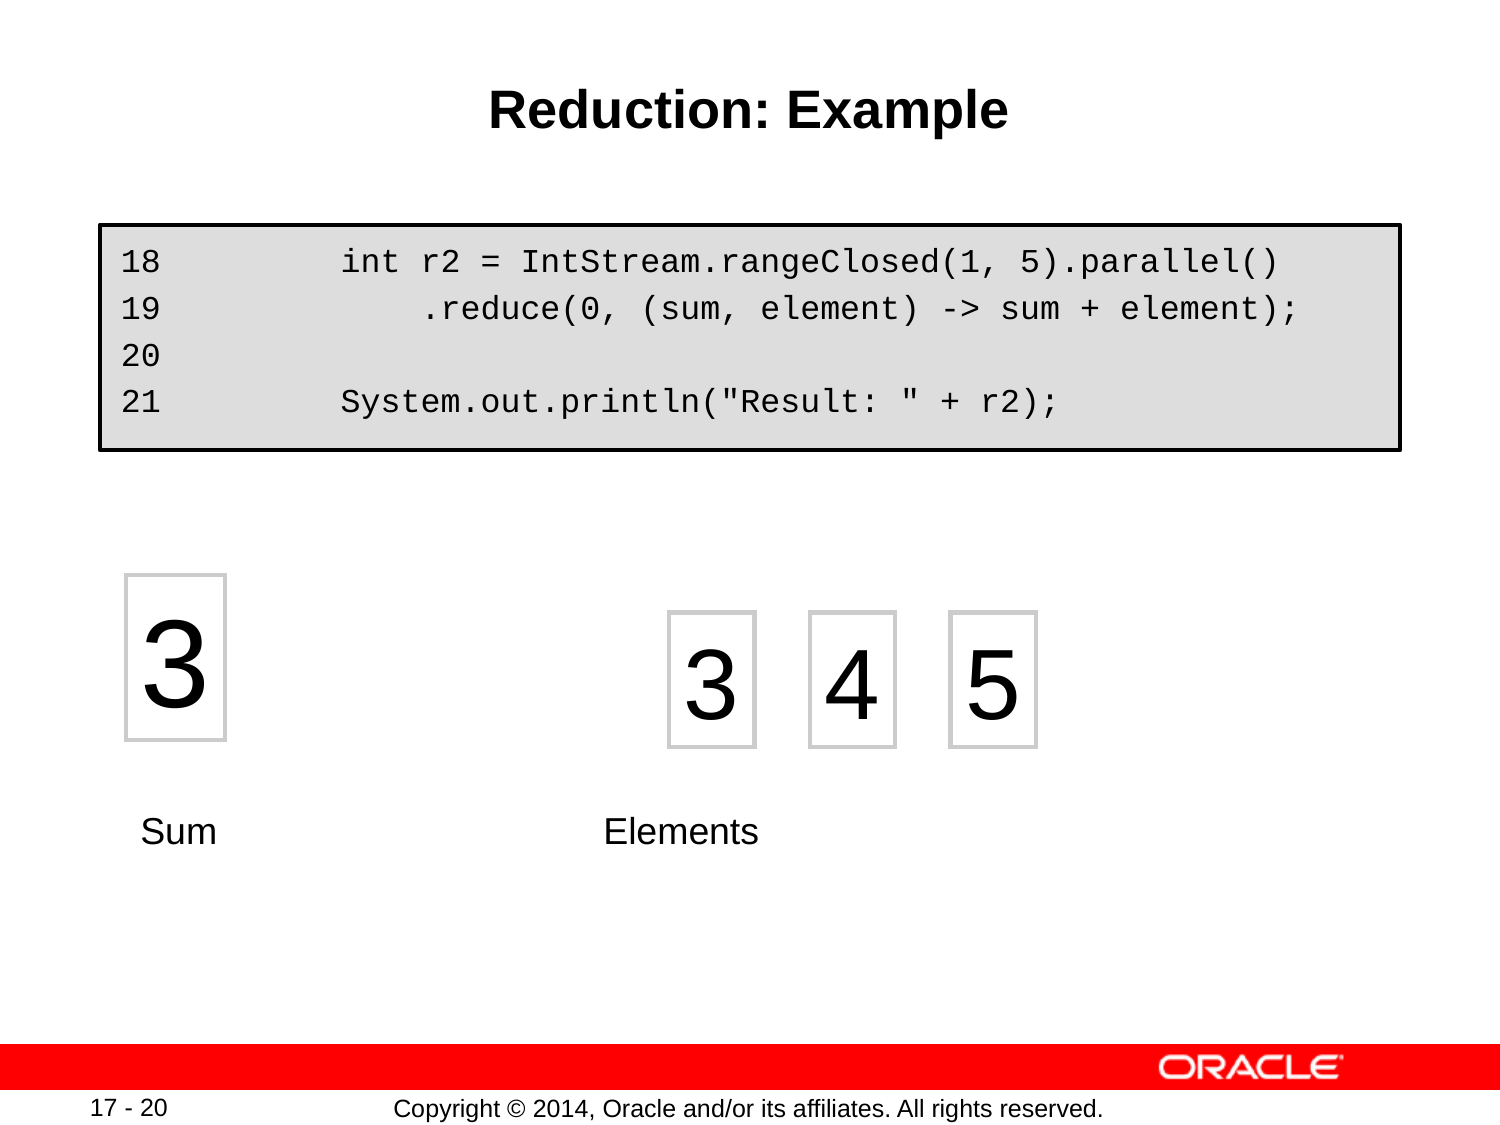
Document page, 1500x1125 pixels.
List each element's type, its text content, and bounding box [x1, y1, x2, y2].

list 18 int r2 = IntStream.rangeClosed(1, 5).parallel() 19 .reduce(0, (sum, element) -> sum + element); 20 21 System.out.println("Result: " + r2); [99, 237, 1399, 428]
text_box 3 [669, 612, 755, 748]
text_box [99, 224, 1400, 450]
title Reduction: Example [99, 72, 1399, 216]
text_box 4 [809, 612, 896, 748]
picture [0, 1044, 1500, 1090]
text_box 5 [950, 612, 1036, 748]
text_box Sum [125, 799, 233, 860]
text_box Elements [588, 799, 775, 860]
text_box 3 [125, 574, 225, 740]
